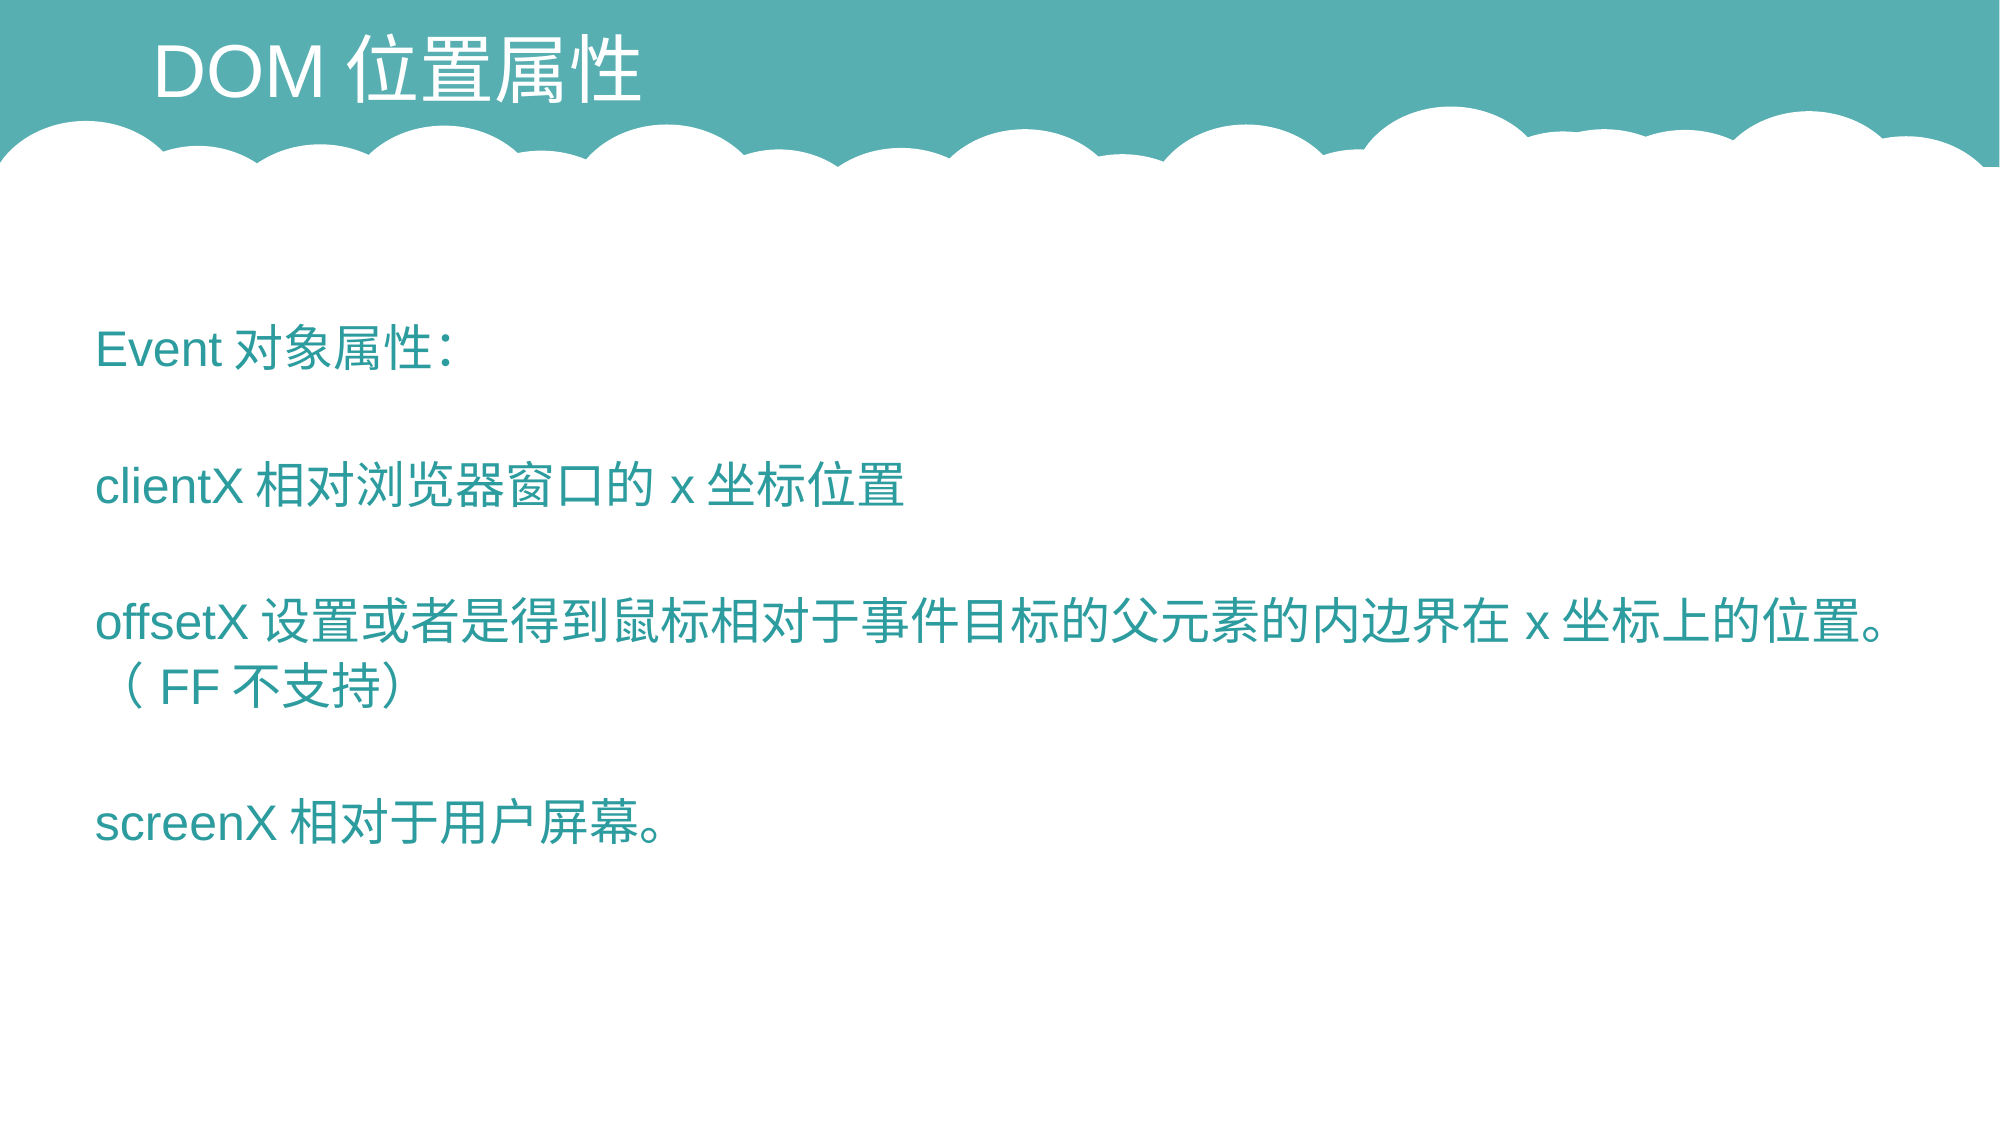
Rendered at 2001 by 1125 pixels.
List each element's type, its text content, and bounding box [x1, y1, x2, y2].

list Event对象属性： clientX相对浏览器窗口的x坐标位置 offsetX设置或者是得到鼠标相对于事件目标的父元素的内边界在x坐标上的位置。（FF不支持） screenX相对于用户屏幕。 [79, 307, 1938, 945]
title DOM位置属性 [137, 9, 1863, 129]
